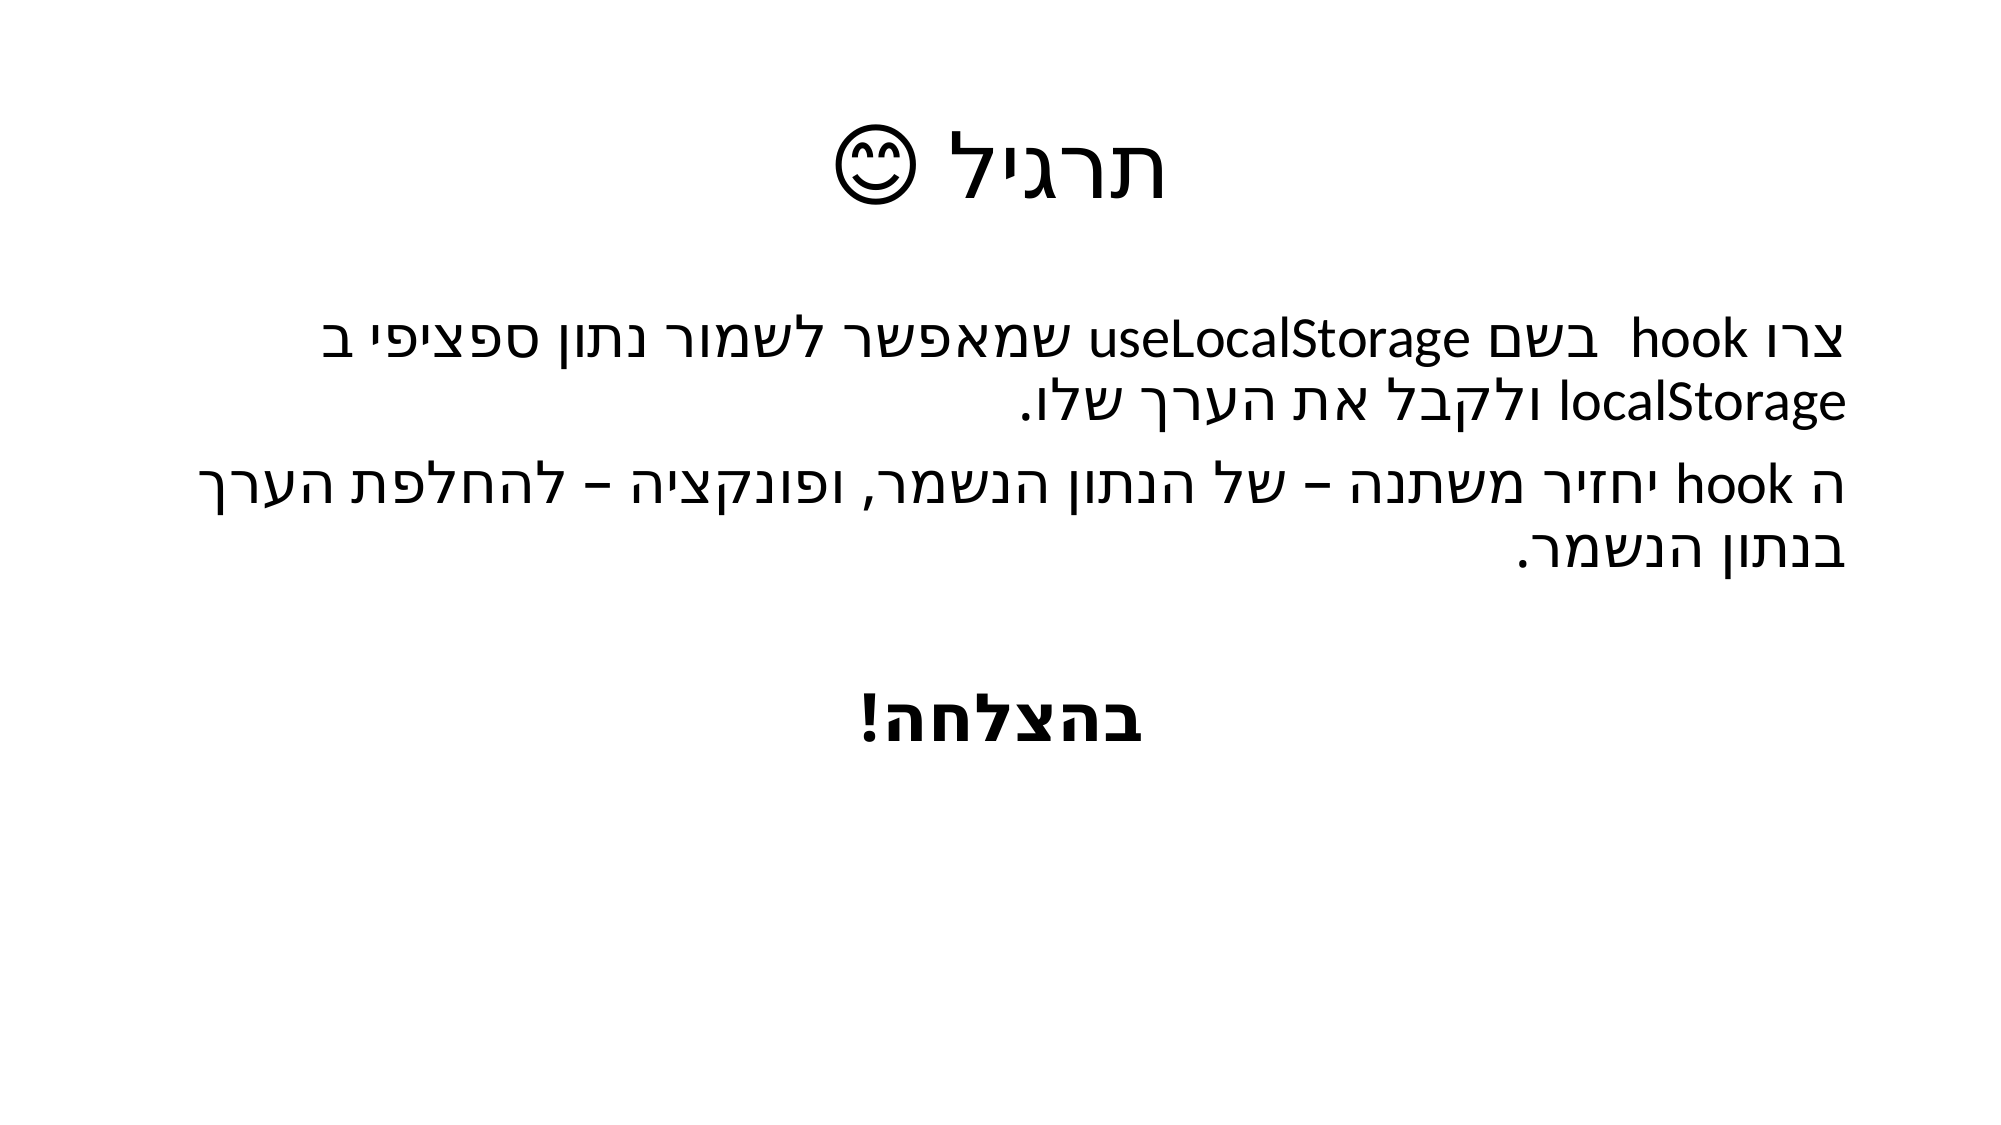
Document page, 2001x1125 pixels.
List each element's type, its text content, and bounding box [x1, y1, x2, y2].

title תרגיל 😊 [137, 59, 1863, 278]
list צרו hook בשם useLocalStorage שמאפשר לשמור נתון ספציפי ב localStorage ולקבל את הערך שלו. ה hook יחזיר משתנה – של הנתון הנשמר, ופונקציה – להחלפת הערך בנתון הנשמר. בהצלחה! [137, 299, 1863, 1014]
